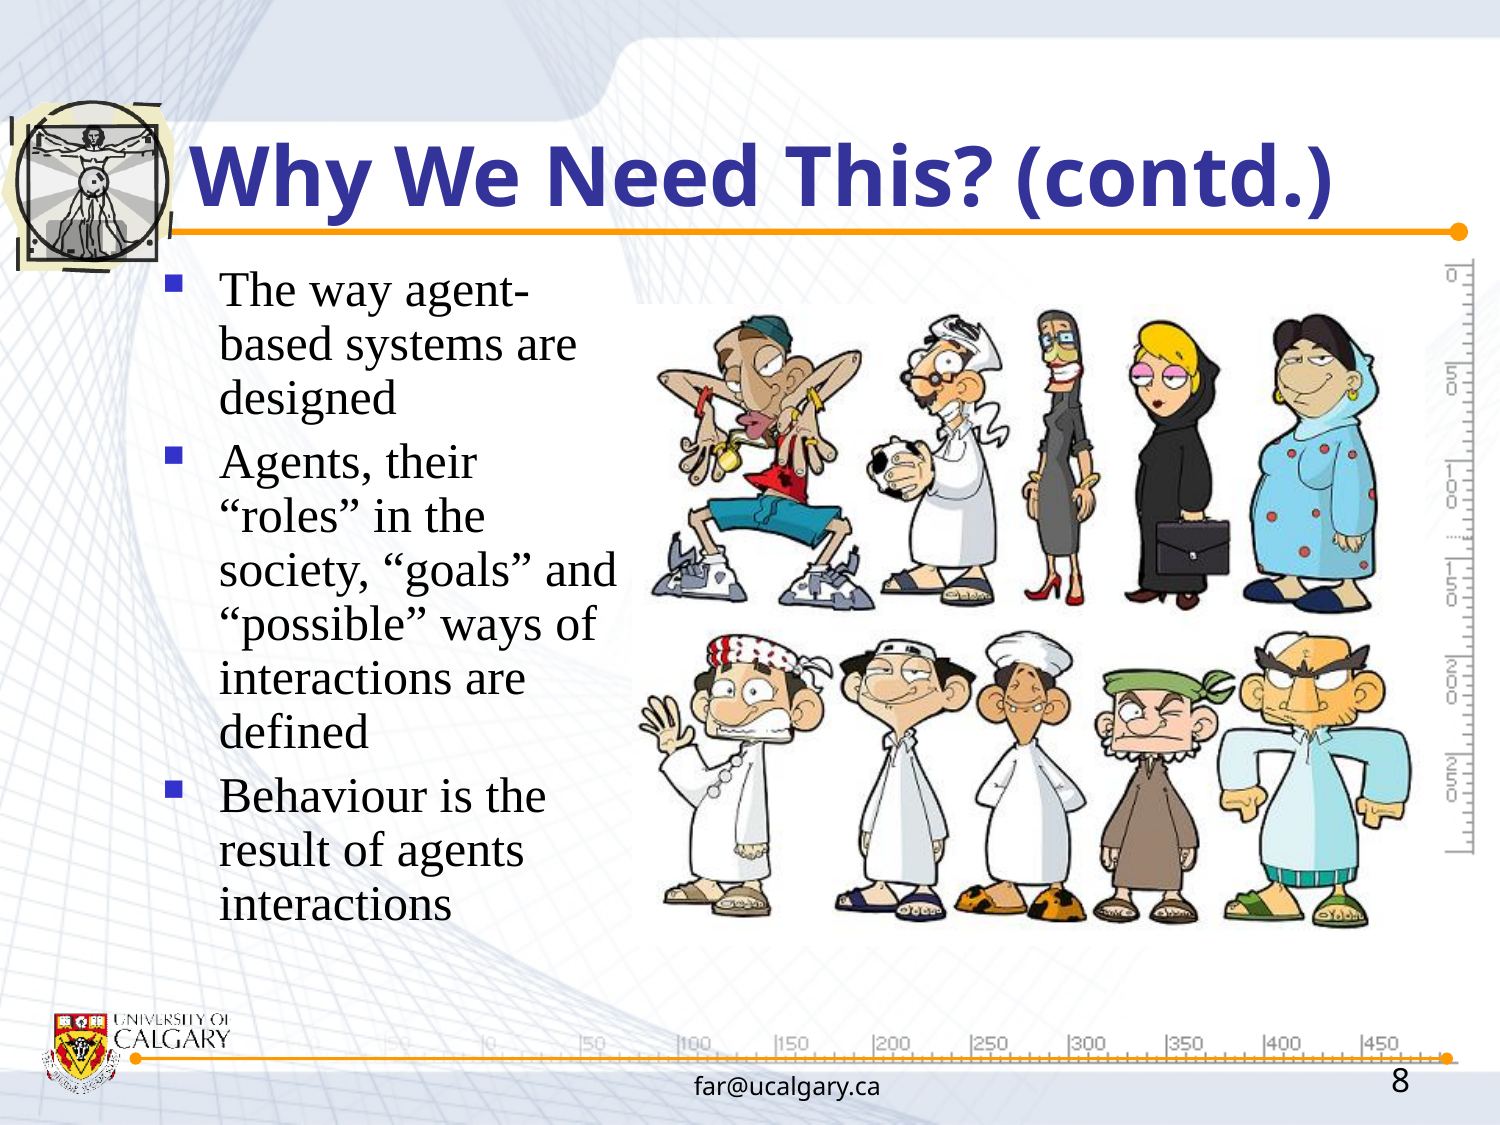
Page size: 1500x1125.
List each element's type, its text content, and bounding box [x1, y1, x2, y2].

title Why We Need This? (contd.) [174, 42, 1468, 231]
list The way agent-based systems are designed Agents, their “roles” in the society, “goals” and “possible” ways of interactions are defined Behaviour is the result of agents interactions [147, 255, 644, 1000]
footer far@ucalgary.ca [549, 1046, 1026, 1113]
picture [0, 0, 1500, 1125]
slide_number 8 [1112, 1046, 1426, 1113]
